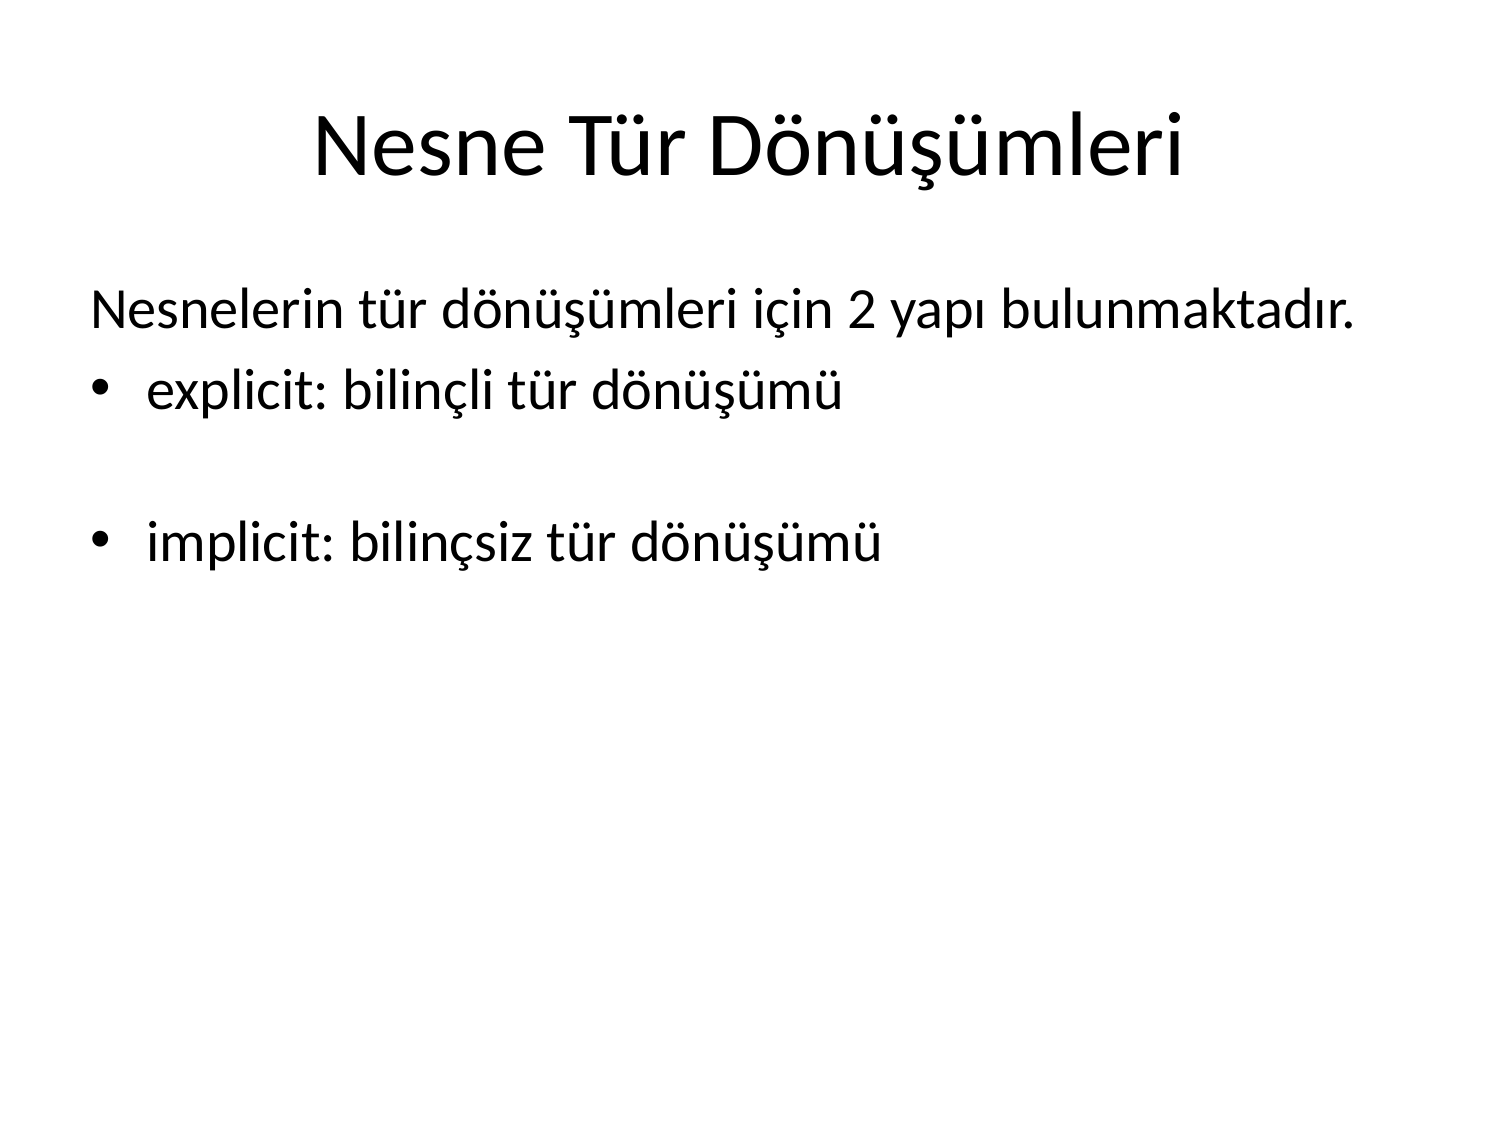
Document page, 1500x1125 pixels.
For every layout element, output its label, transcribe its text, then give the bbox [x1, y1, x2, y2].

title Nesne Tür Dönüşümleri [75, 45, 1425, 233]
list Nesnelerin tür dönüşümleri için 2 yapı bulunmaktadır. explicit: bilinçli tür dönüşümü implicit: bilinçsiz tür dönüşümü [75, 262, 1425, 1005]
